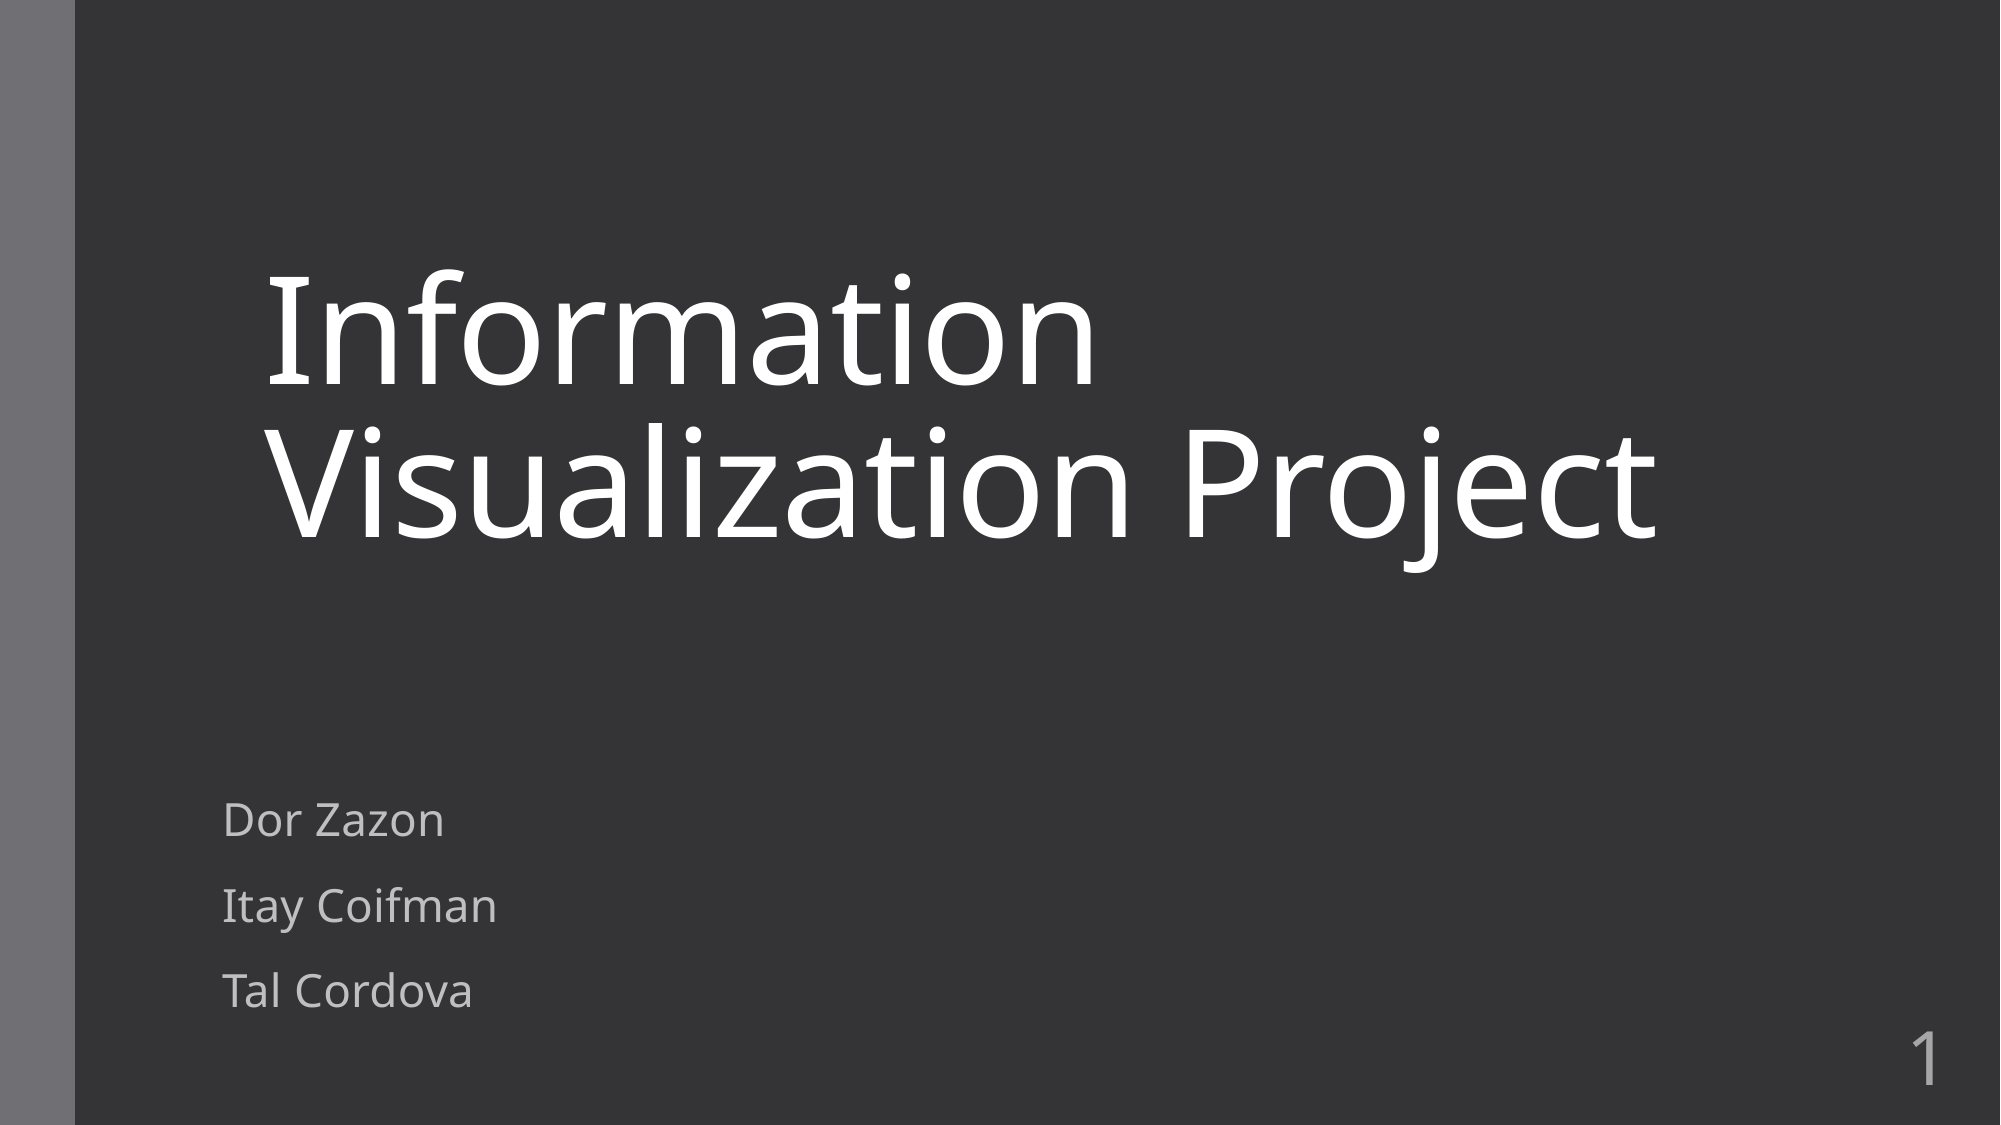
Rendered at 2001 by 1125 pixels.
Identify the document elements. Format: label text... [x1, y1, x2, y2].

title Information Visualization Project [249, 184, 1798, 576]
subtitle Dor Zazon Itay Coifman Tal Cordova [206, 787, 1752, 1065]
slide_number 1 [1852, 1012, 2000, 1110]
